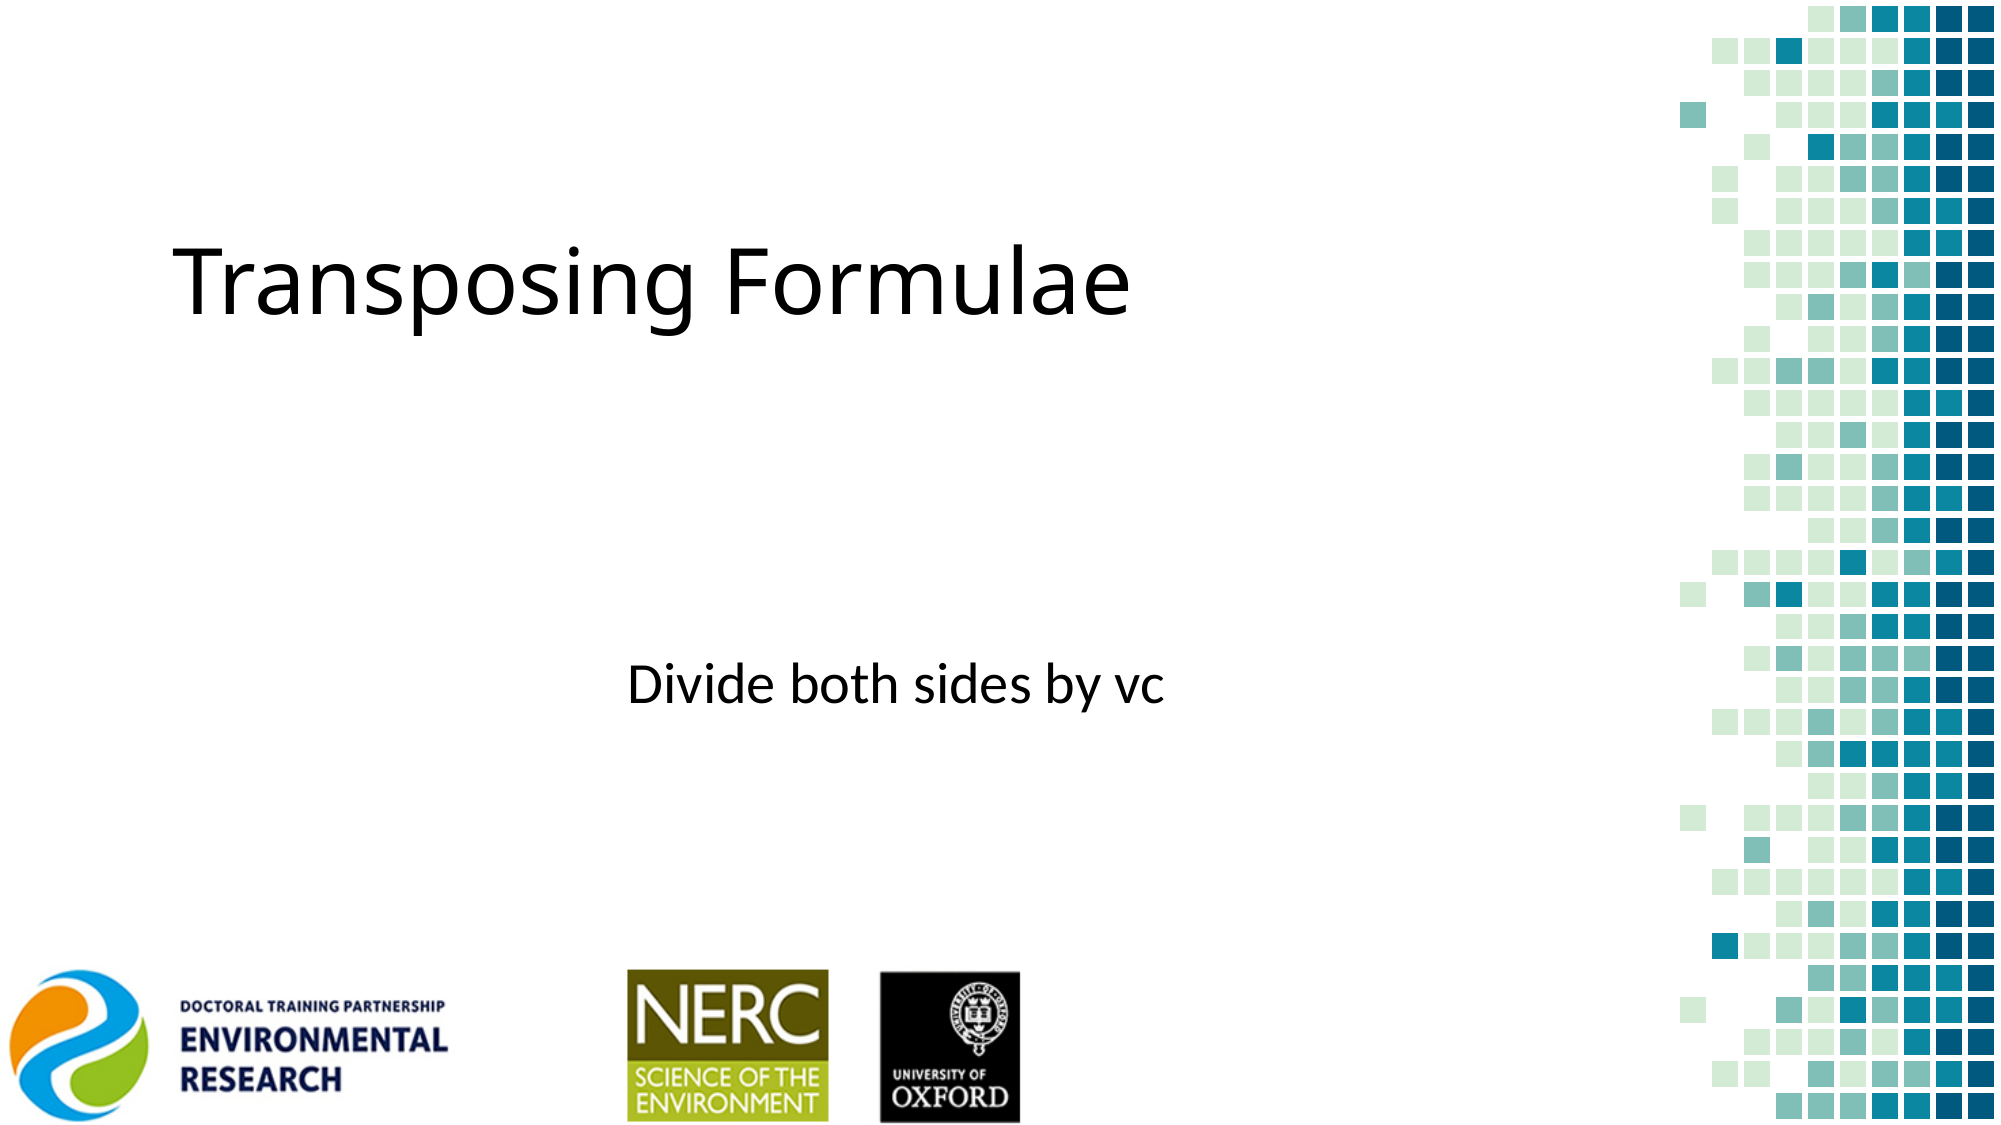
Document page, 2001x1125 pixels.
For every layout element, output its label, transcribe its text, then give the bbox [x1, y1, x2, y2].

title Transposing Formulae [157, 161, 1636, 350]
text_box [0, 964, 1676, 1125]
